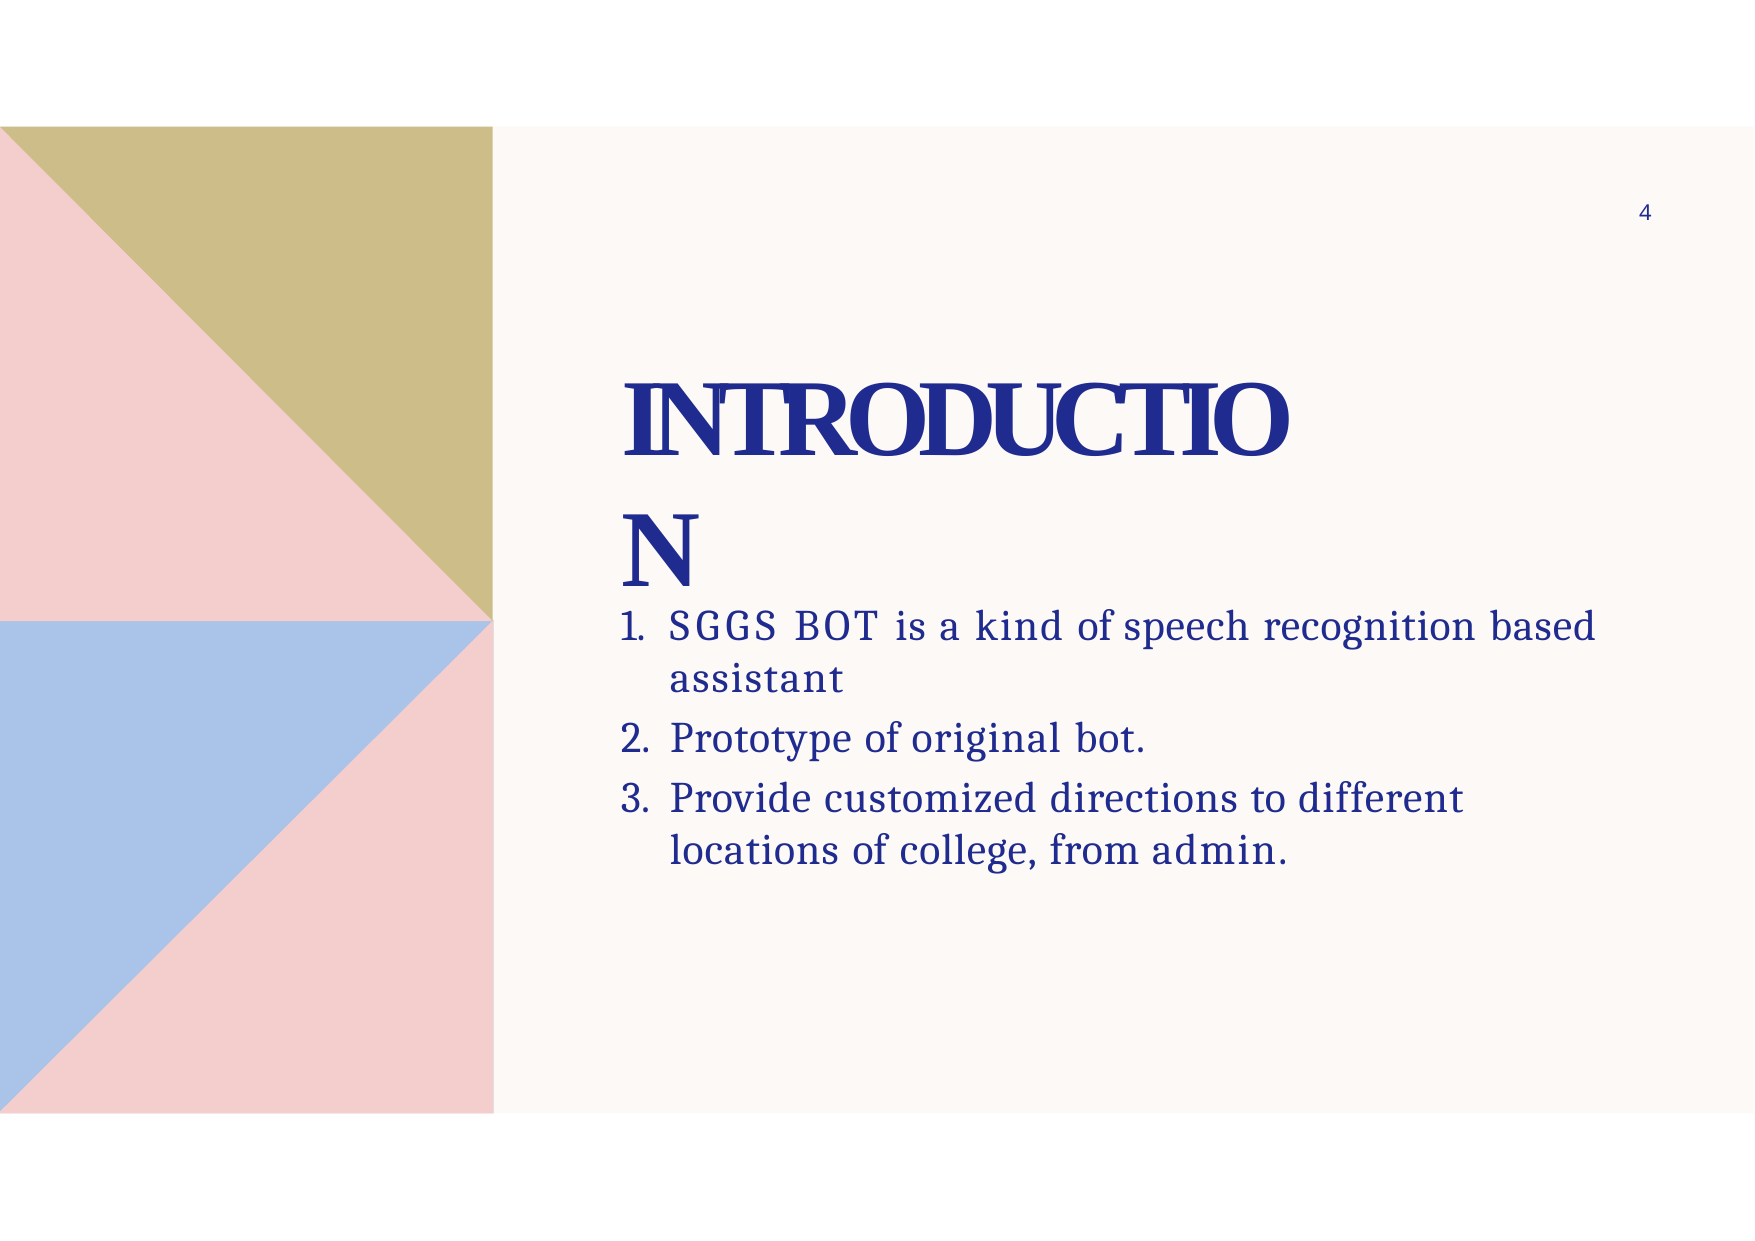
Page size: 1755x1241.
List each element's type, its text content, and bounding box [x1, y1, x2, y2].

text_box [0, 126, 494, 1114]
text_box 4 [1637, 196, 1654, 225]
text_box SGGS BOT is a kind of speech recognition based assistant Prototype of original bot. Provide customized directions to different locations of college, from admin. [618, 594, 1652, 874]
title INTRODUCTION [618, 343, 1354, 594]
